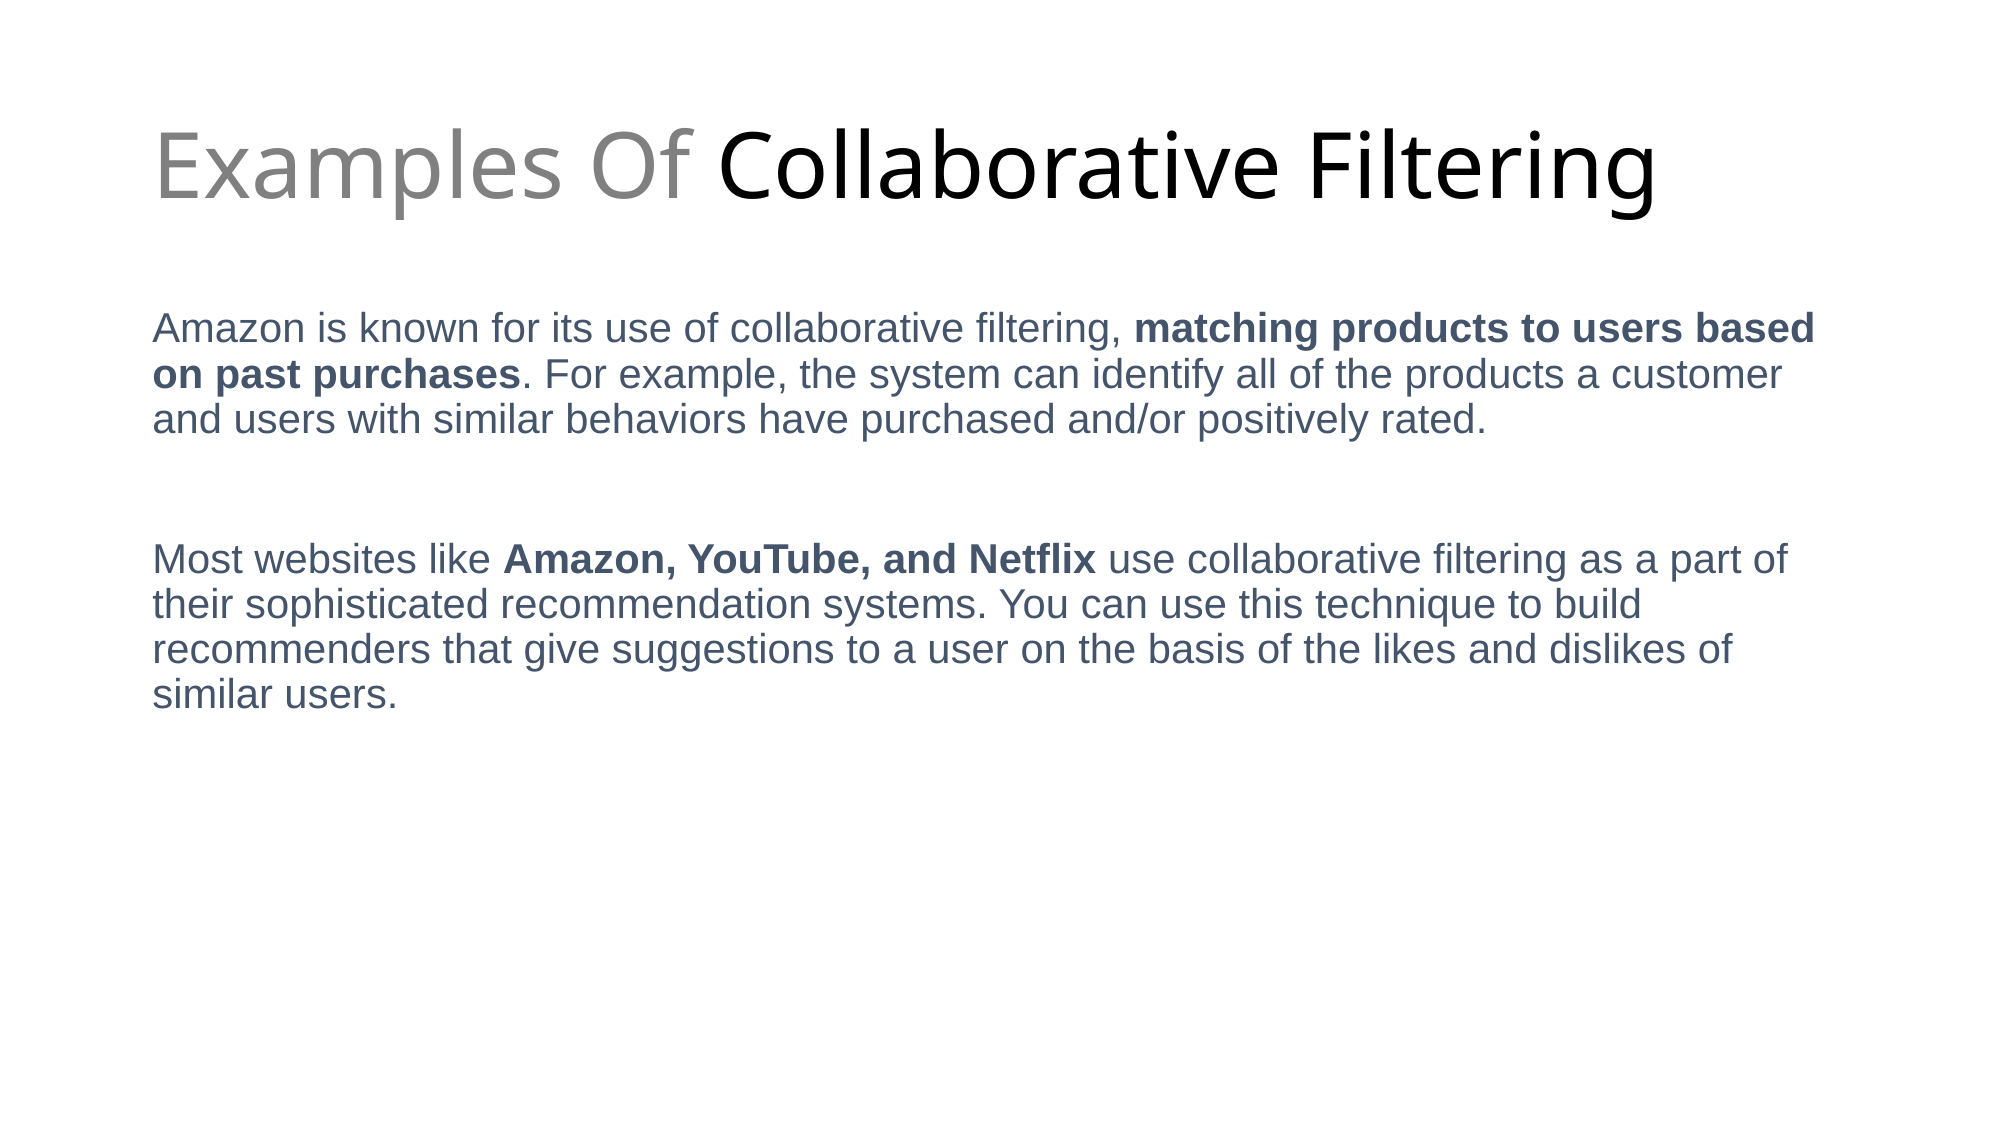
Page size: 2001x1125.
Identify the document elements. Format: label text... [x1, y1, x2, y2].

list Amazon is known for its use of collaborative filtering, matching products to users based on past purchases. For example, the system can identify all of the products a customer and users with similar behaviors have purchased and/or positively rated. Most websites like Amazon, YouTube, and Netflix use collaborative filtering as a part of their sophisticated recommendation systems. You can use this technique to build recommenders that give suggestions to a user on the basis of the likes and dislikes of similar users. [137, 299, 1863, 1014]
title Examples Of Collaborative Filtering [137, 59, 1863, 278]
